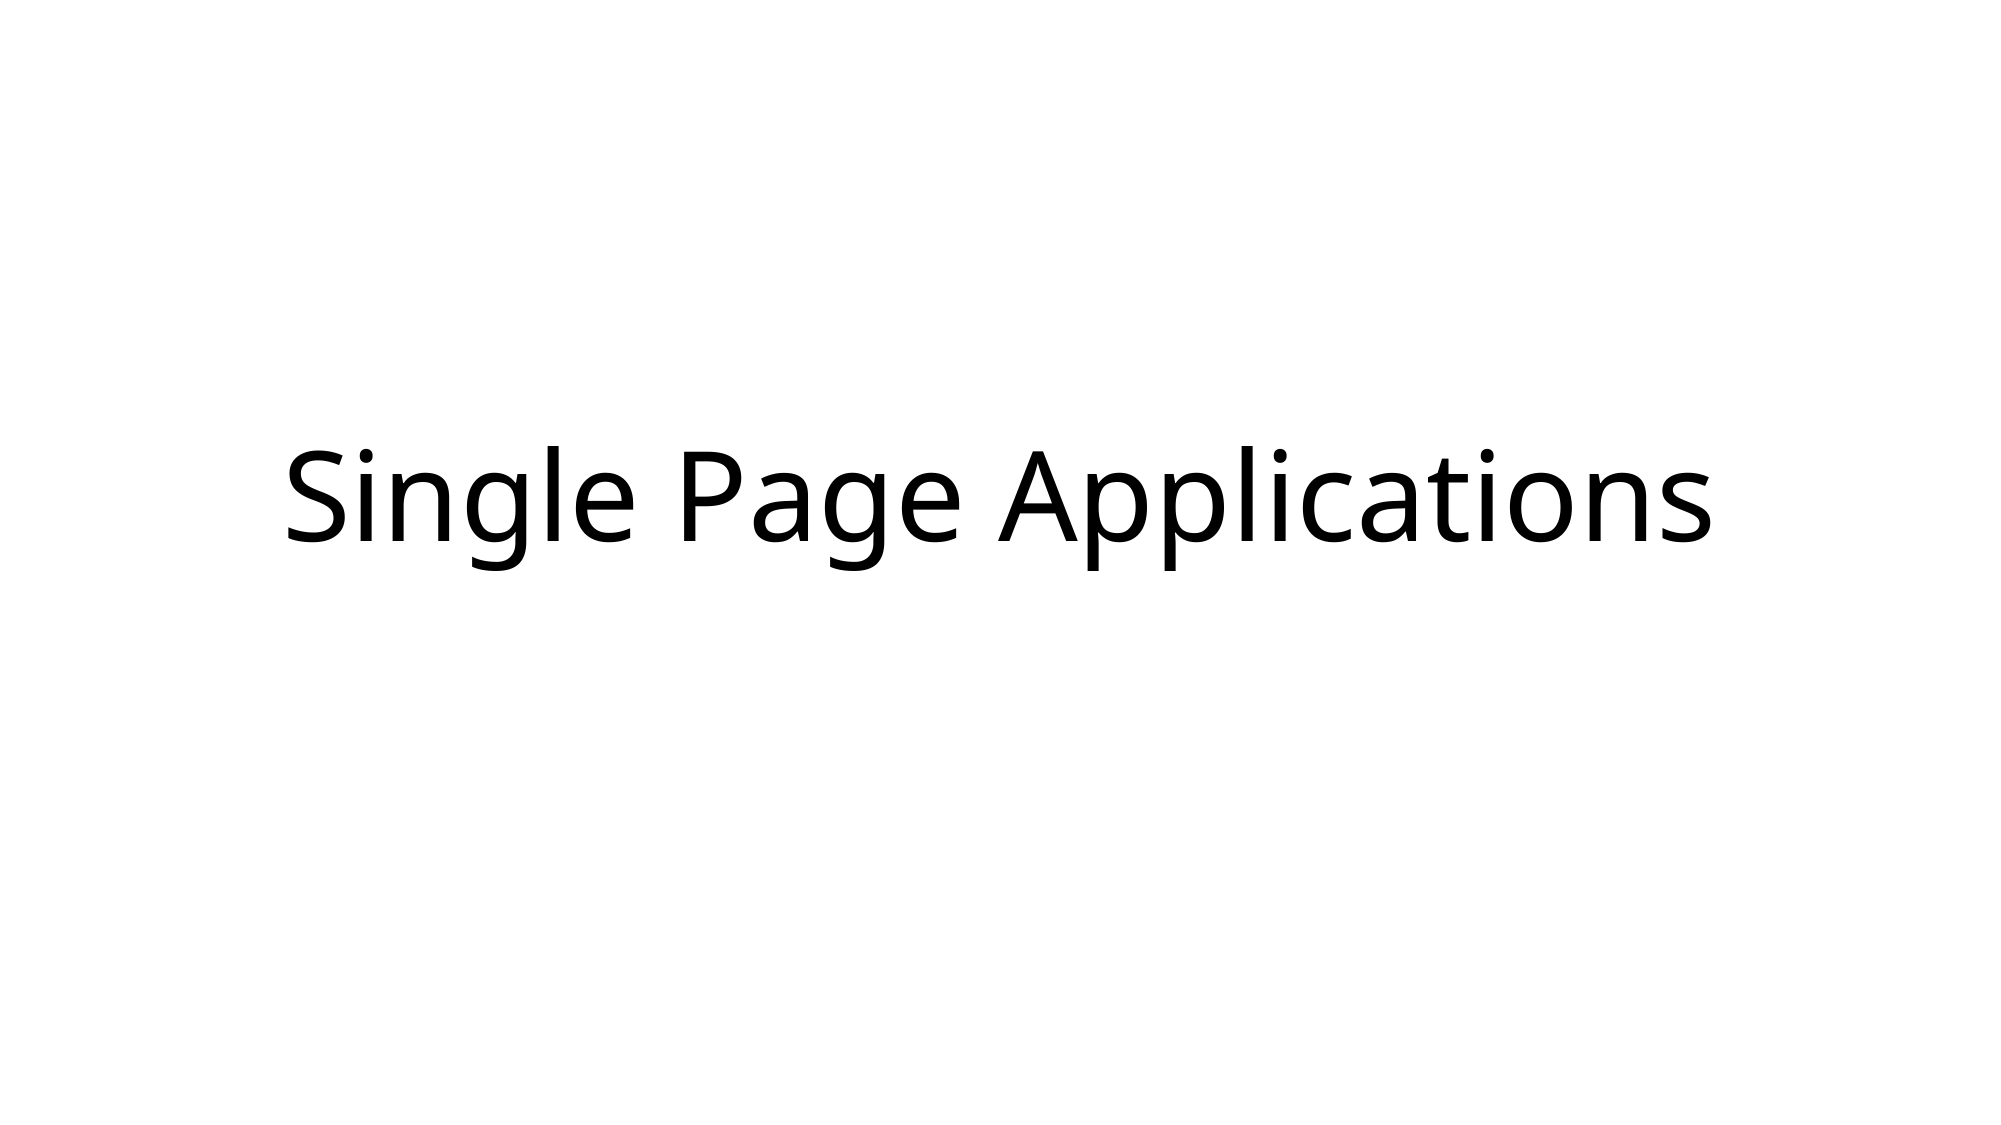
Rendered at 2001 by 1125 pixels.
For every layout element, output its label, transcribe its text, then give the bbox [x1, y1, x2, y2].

title Single Page Applications [249, 184, 1750, 576]
